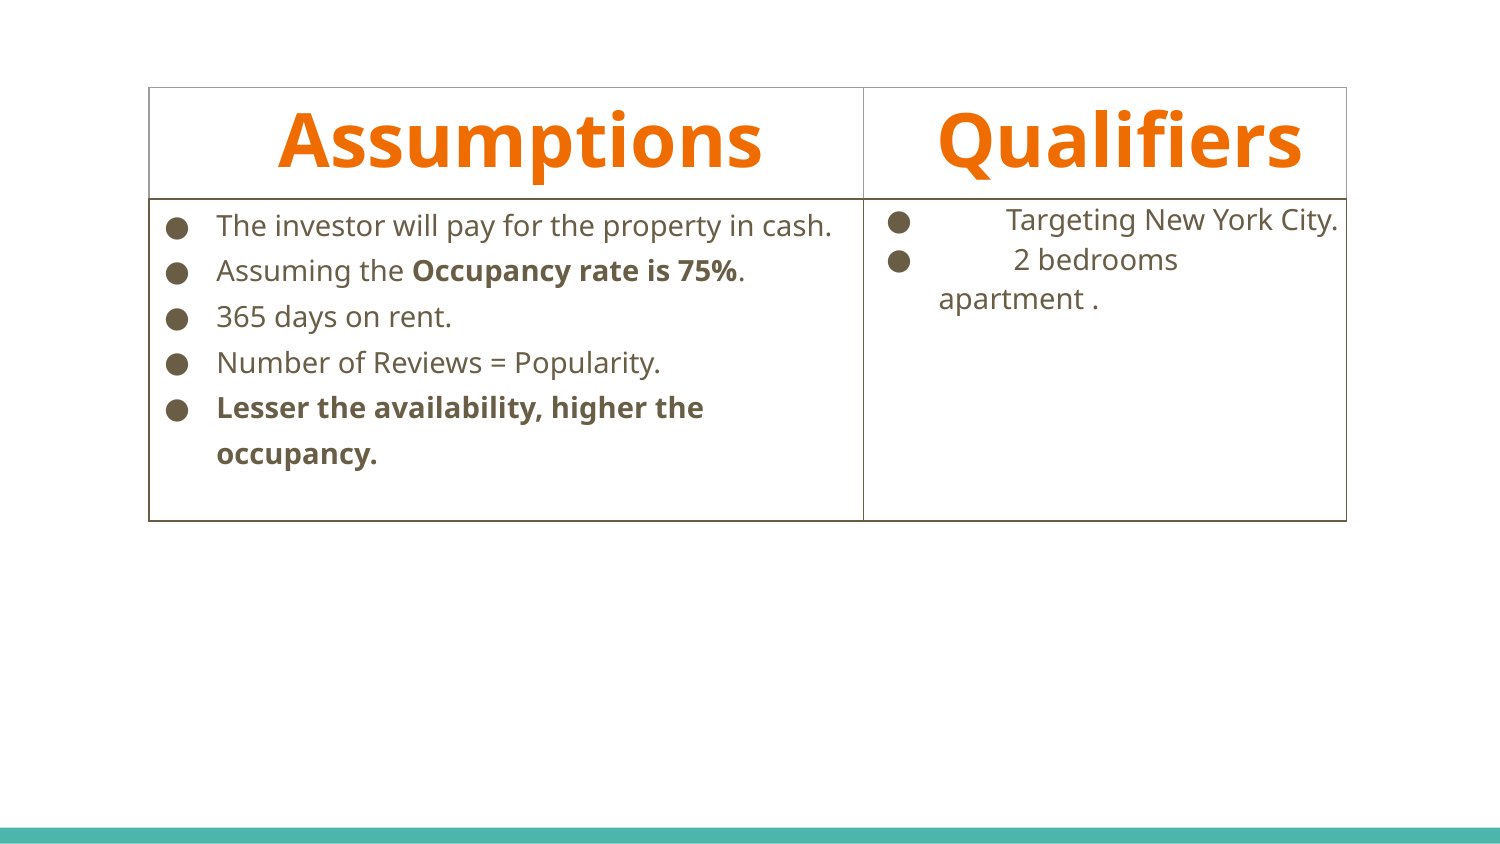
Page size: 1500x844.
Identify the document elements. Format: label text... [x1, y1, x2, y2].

table_cell The investor will pay for the property in cash. Assuming the Occupancy rate is 75%. 365 days on rent. Number of Reviews = Popularity. Lesser the availability, higher the occupancy. [150, 200, 863, 520]
table_header Qualifiers [864, 88, 1346, 198]
table_cell Targeting New York City. 2 bedrooms apartment . [864, 200, 1346, 520]
table_header Assumptions [150, 88, 863, 198]
